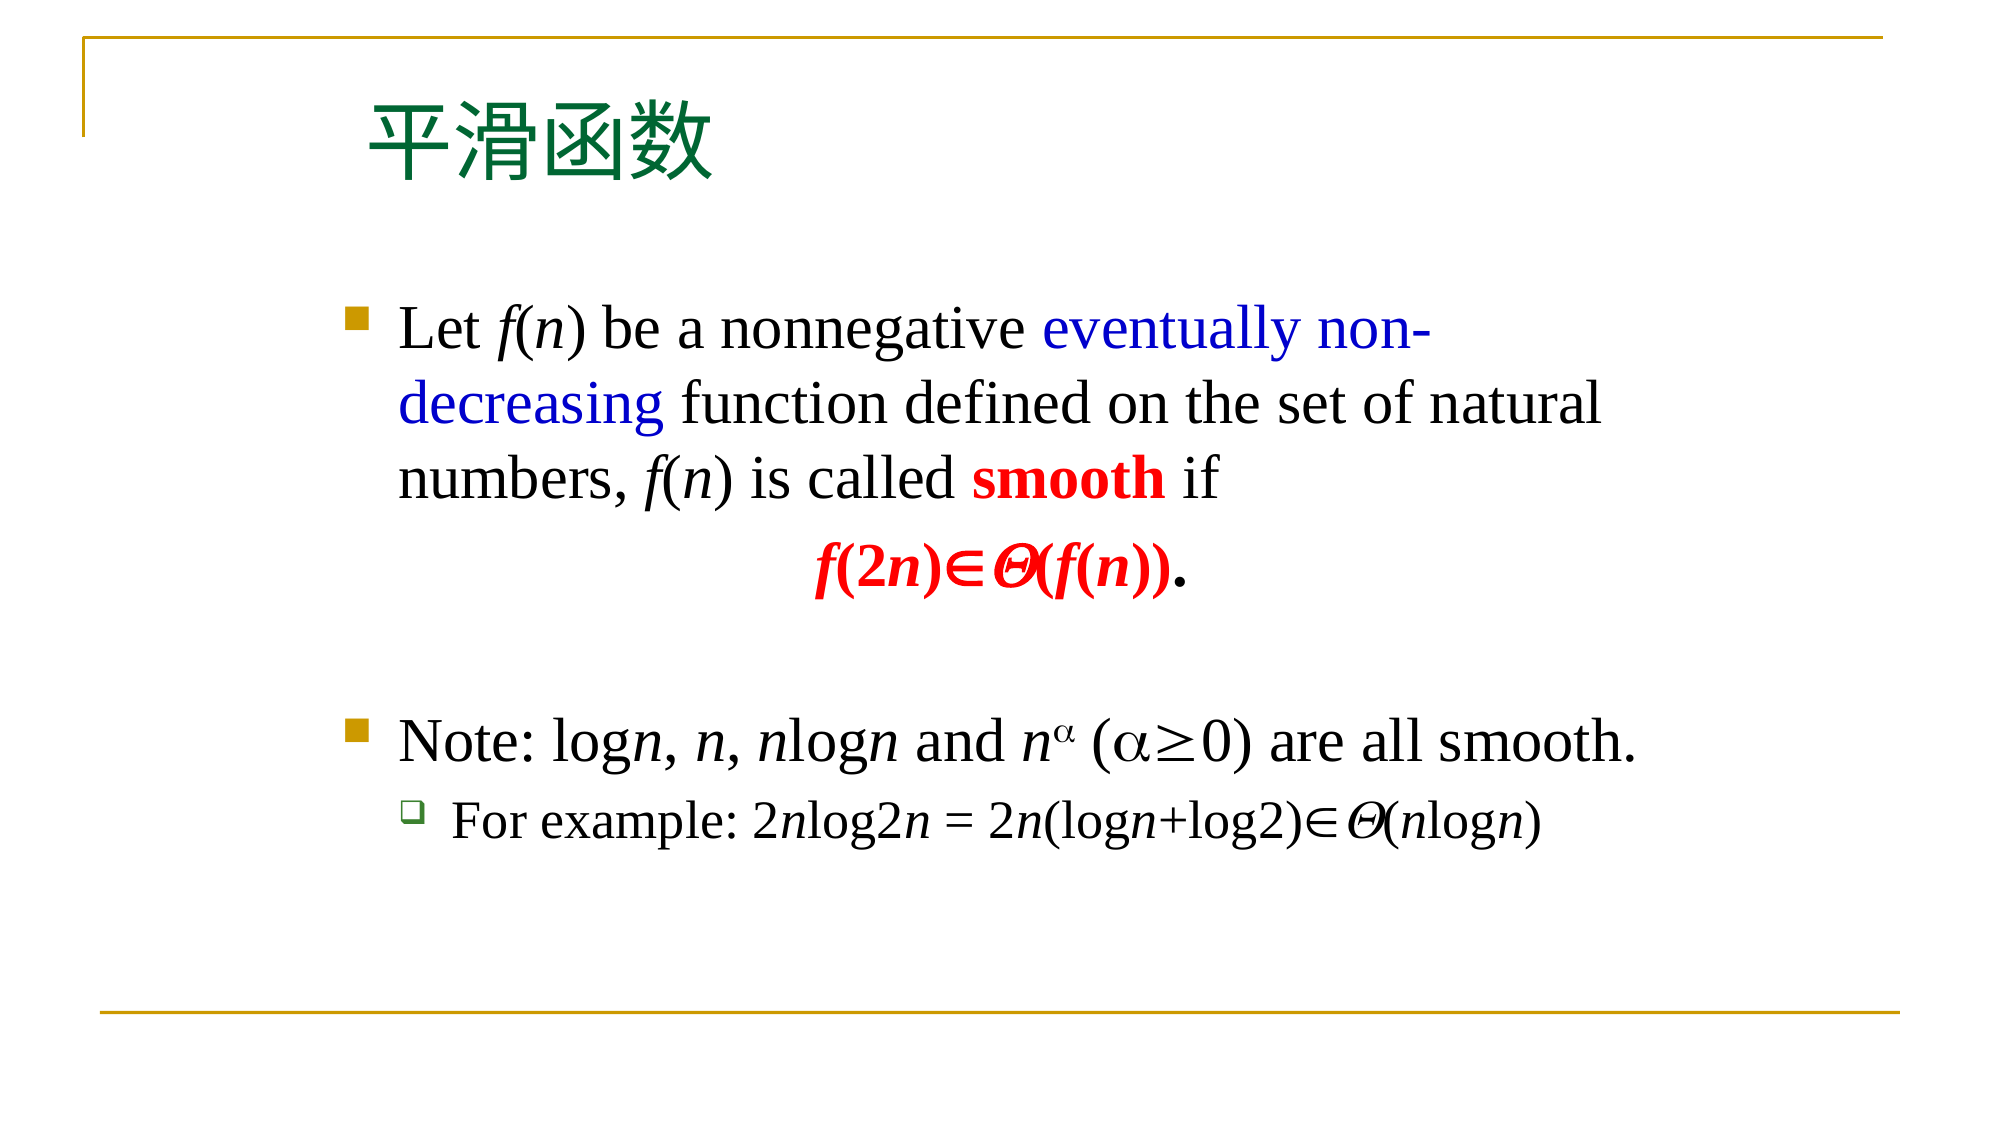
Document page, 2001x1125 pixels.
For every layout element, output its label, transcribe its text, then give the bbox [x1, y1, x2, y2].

list Let f(n) be a nonnegative eventually non-decreasing function defined on the set of natural numbers, f(n) is called smooth if f(2n)(f(n)). Note: logn, n, nlogn and n (0) are all smooth. For example: 2nlog2n = 2n(logn+log2)(nlogn) [326, 278, 1677, 882]
title 平滑函数 [350, 78, 1701, 266]
